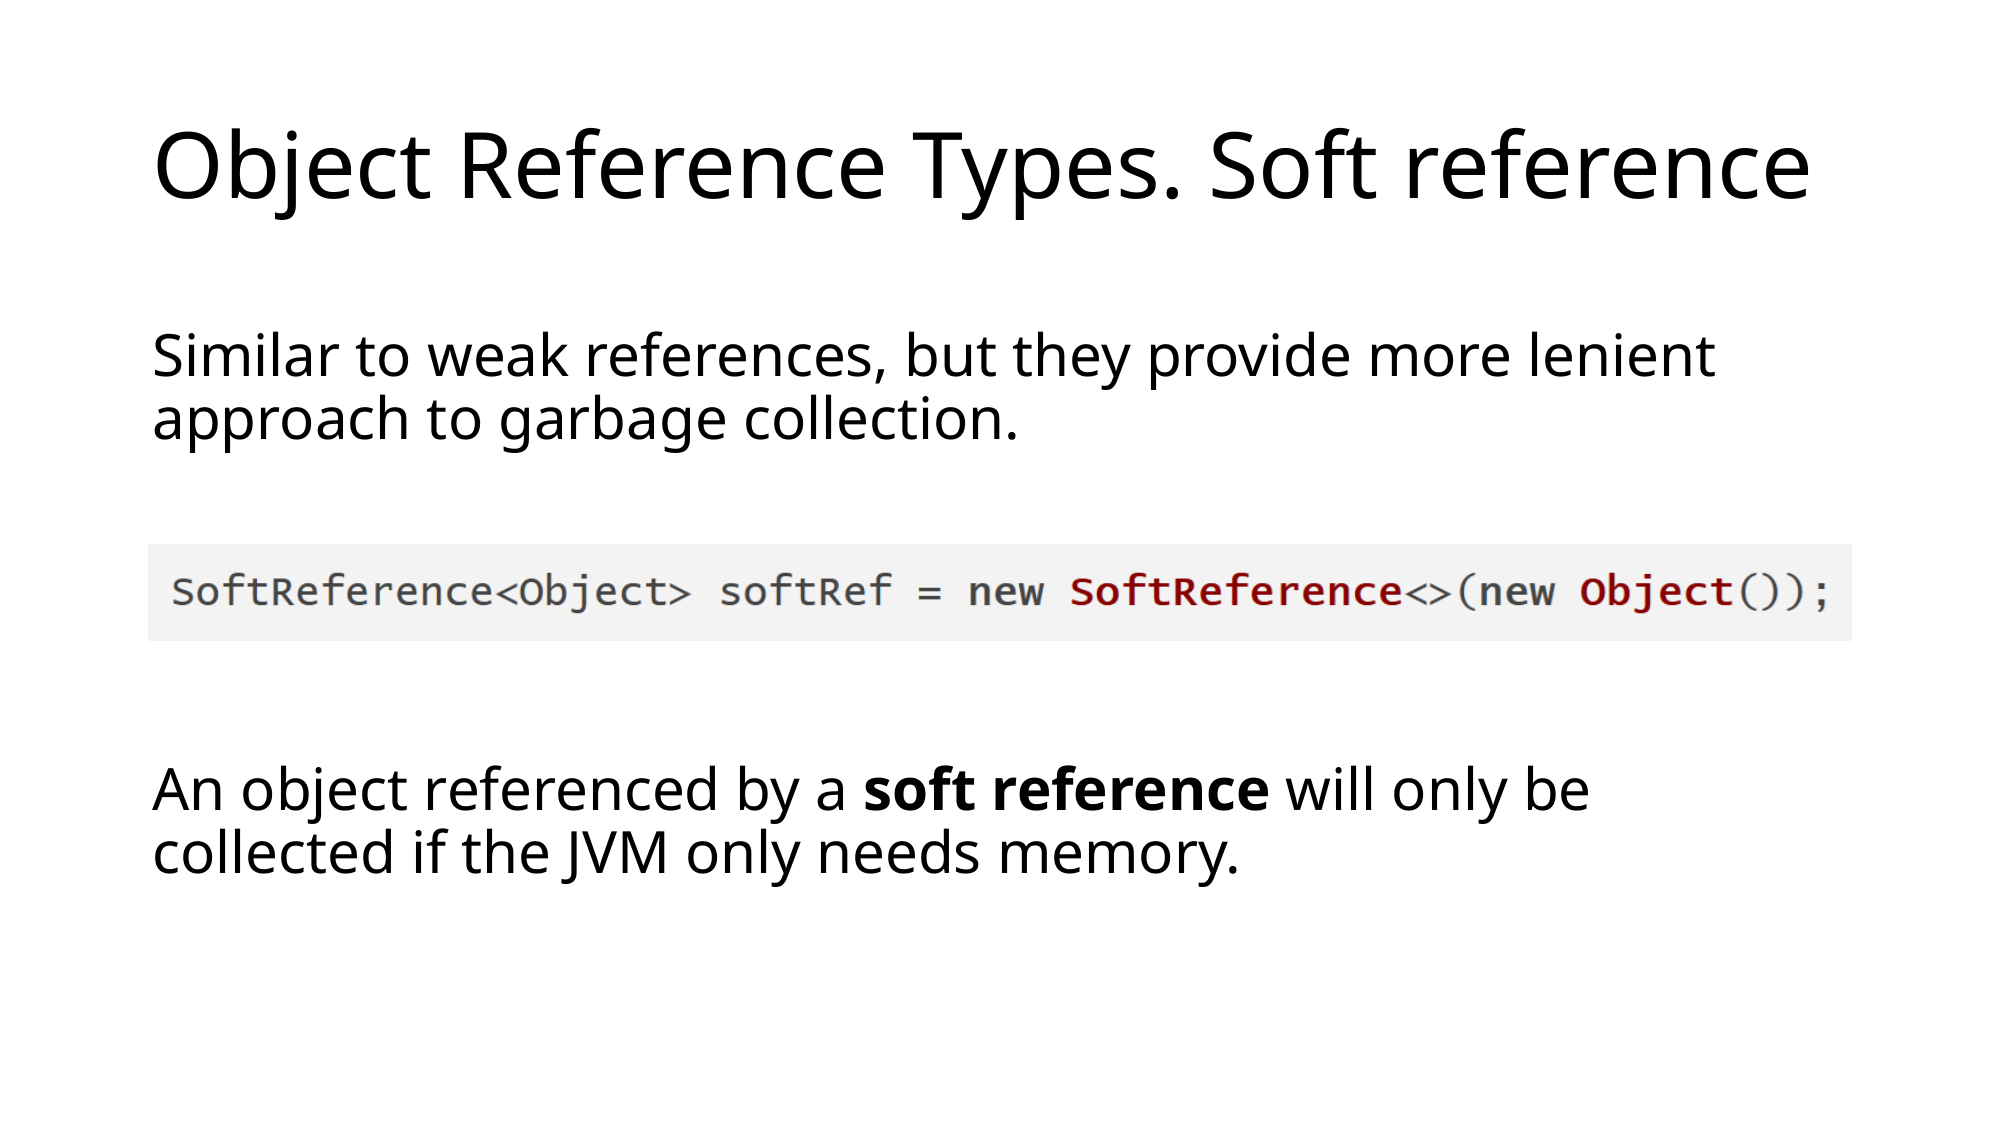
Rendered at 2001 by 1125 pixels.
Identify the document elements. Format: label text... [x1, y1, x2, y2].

title Object Reference Types. Soft reference [137, 59, 1863, 278]
text_box An object referenced by a soft reference will only be collected if the JVM only needs memory. [137, 752, 1841, 918]
picture [147, 544, 1852, 642]
list Similar to weak references, but they provide more lenient approach to garbage collection. [137, 318, 1863, 484]
